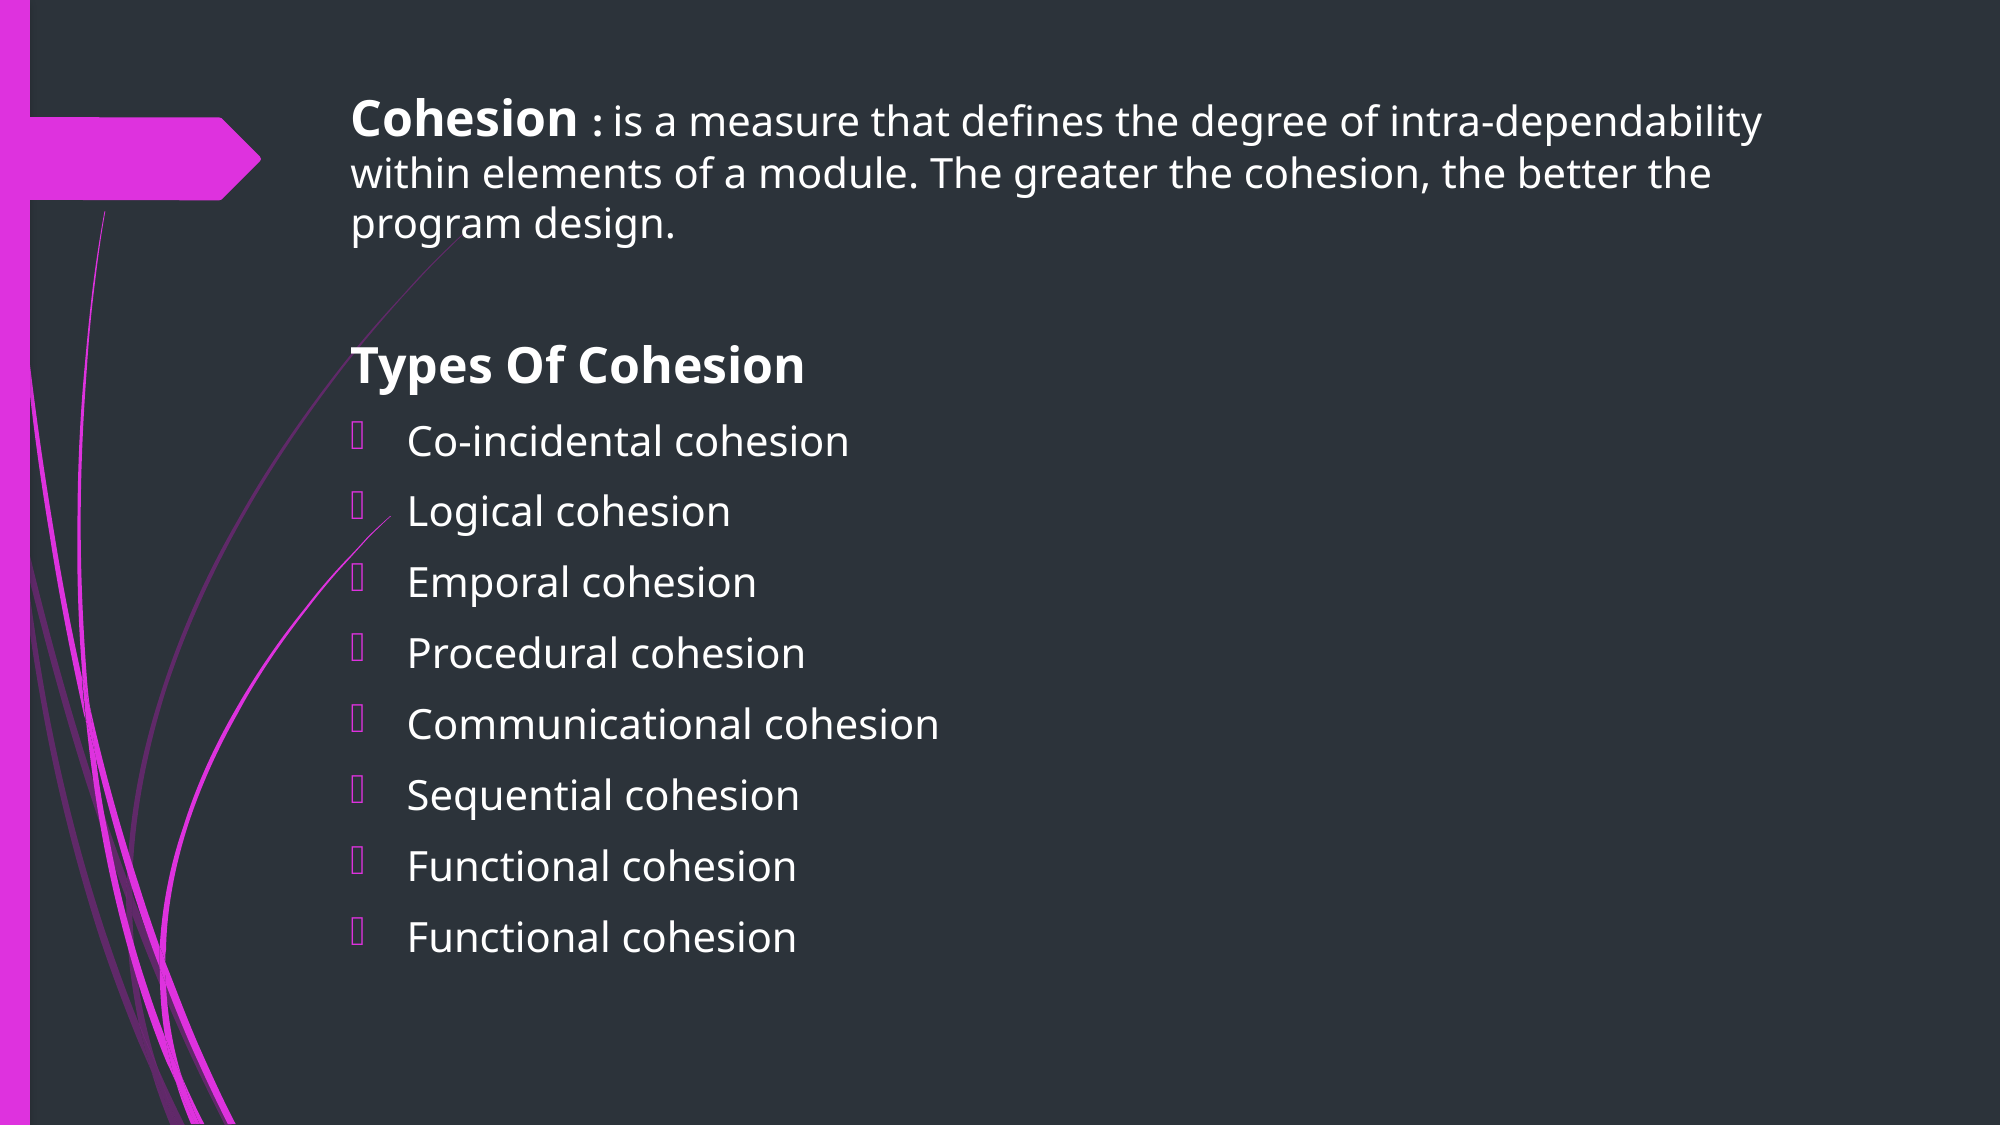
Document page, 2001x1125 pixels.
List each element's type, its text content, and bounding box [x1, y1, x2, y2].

list Cohesion : is a measure that defines the degree of intra-dependability within elements of a module. The greater the cohesion, the better the program design. Types Of Cohesion Co-incidental cohesion Logical cohesion Emporal cohesion Procedural cohesion Communicational cohesion Sequential cohesion Functional cohesion Functional cohesion [335, 79, 1888, 1046]
